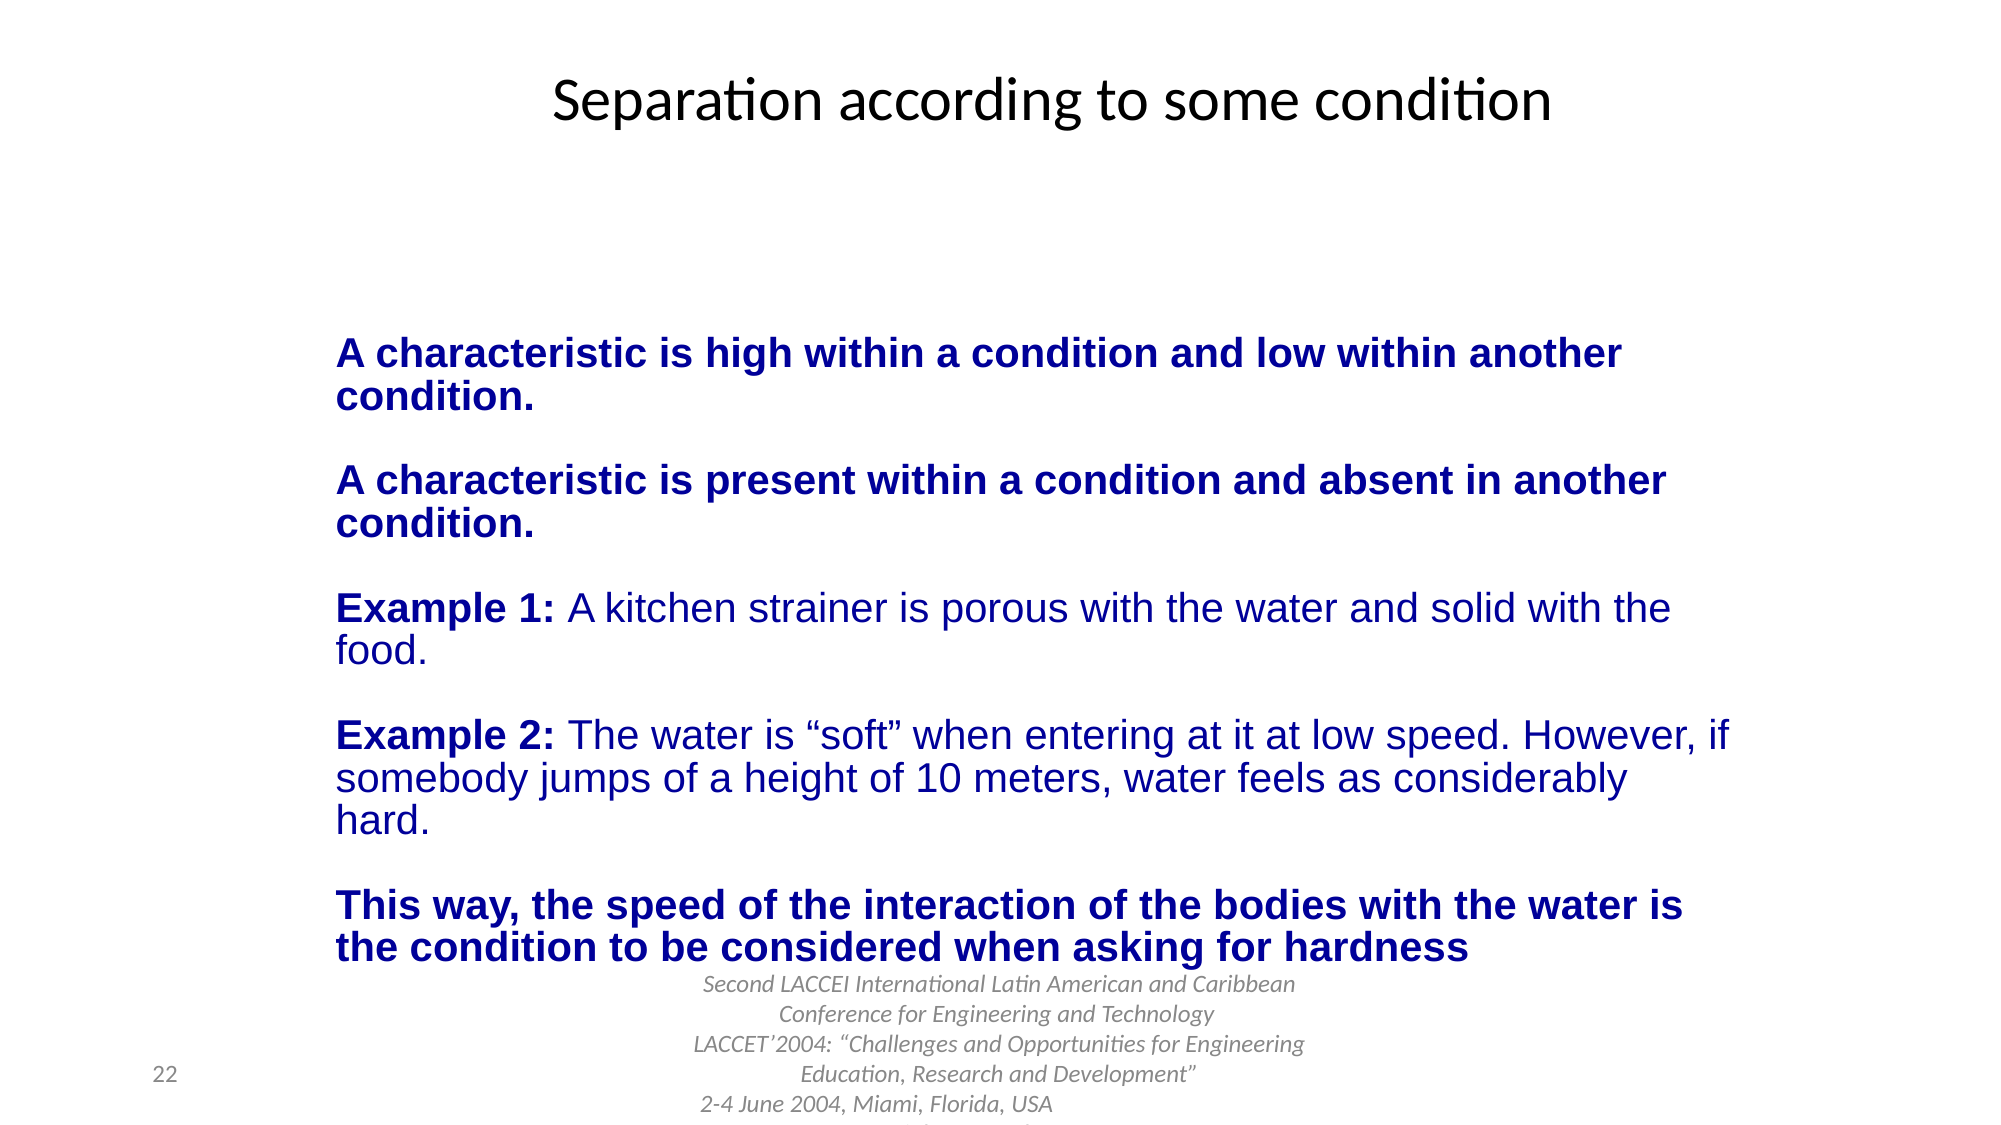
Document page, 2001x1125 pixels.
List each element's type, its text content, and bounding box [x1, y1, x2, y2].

slide_number ‹#› [137, 1042, 588, 1103]
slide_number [662, 1042, 1338, 1103]
text_box A characteristic is high within a condition and low within another condition. A characteristic is present within a condition and absent in another condition. Example 1: A kitchen strainer is porous with the water and solid with the food. Example 2: The water is “soft” when entering at it at low speed. However, if somebody jumps of a height of 10 meters, water feels as considerably hard. This way, the speed of the interaction of the bodies with the water is the condition to be considered when asking for hardness [320, 326, 1750, 978]
title Separation according to some condition [537, 37, 1569, 163]
